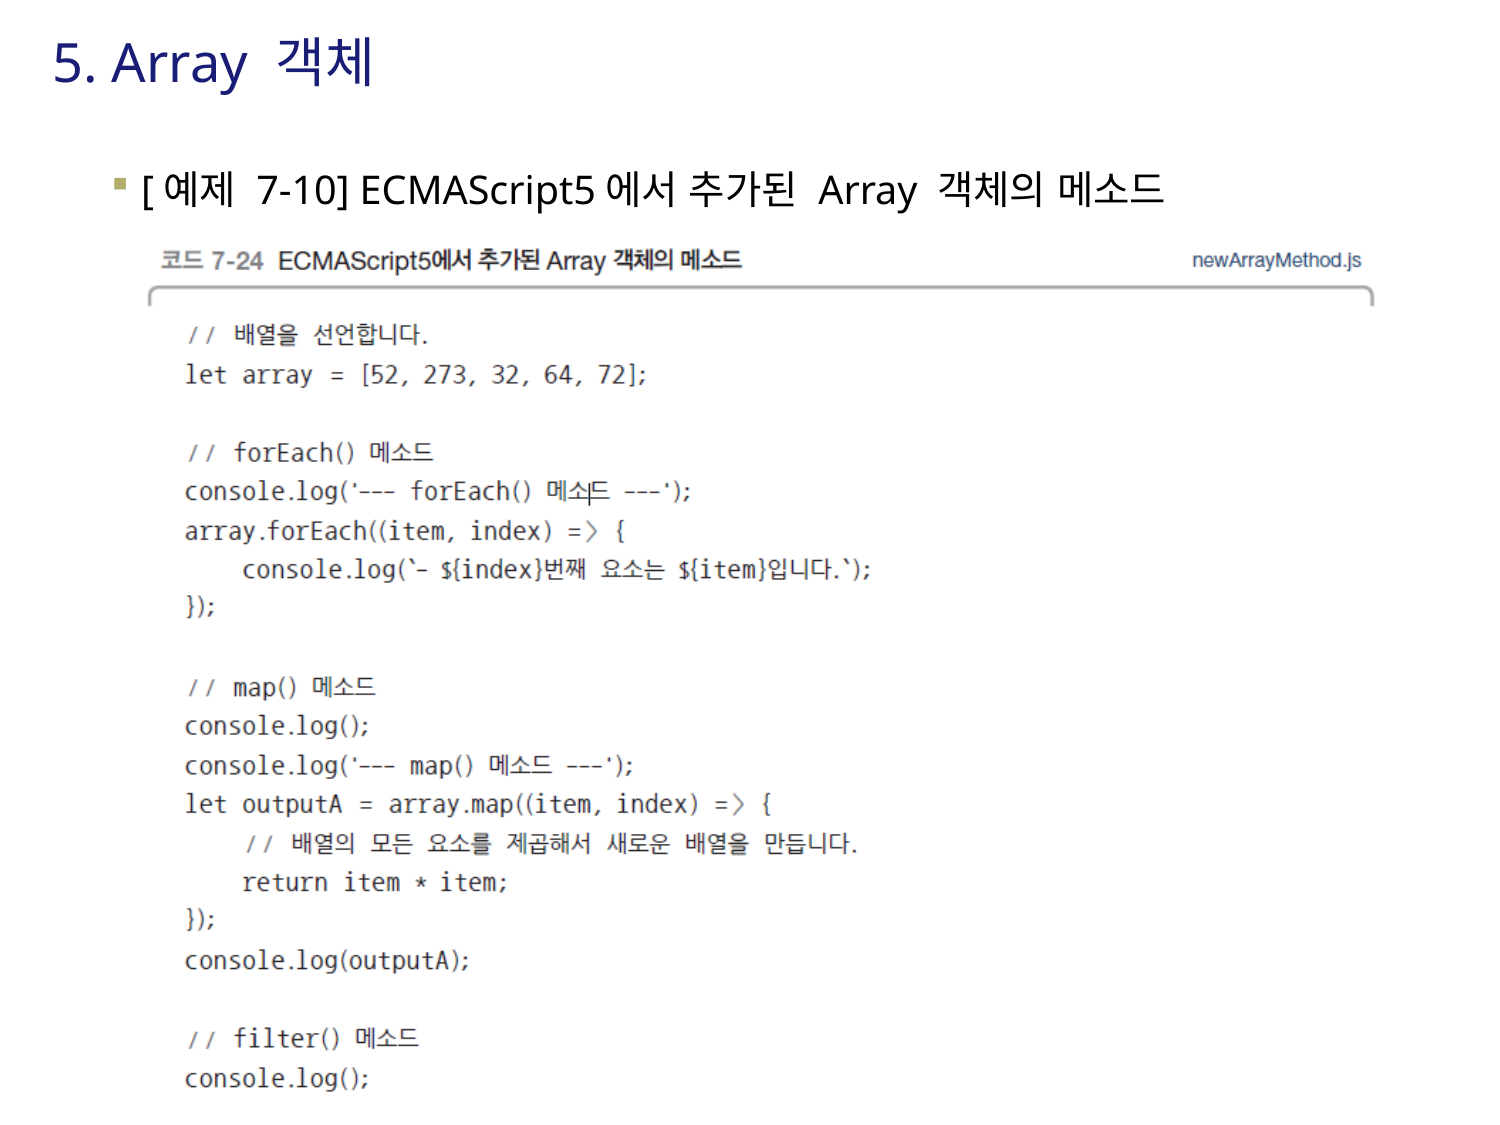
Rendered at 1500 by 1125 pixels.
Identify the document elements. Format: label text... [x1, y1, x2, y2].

title 5. Array 객체 [37, 13, 1278, 109]
list [예제 7-10] ECMAScript5에서 추가된 Array 객체의 메소드 [37, 152, 1463, 1091]
picture [147, 243, 1377, 1096]
